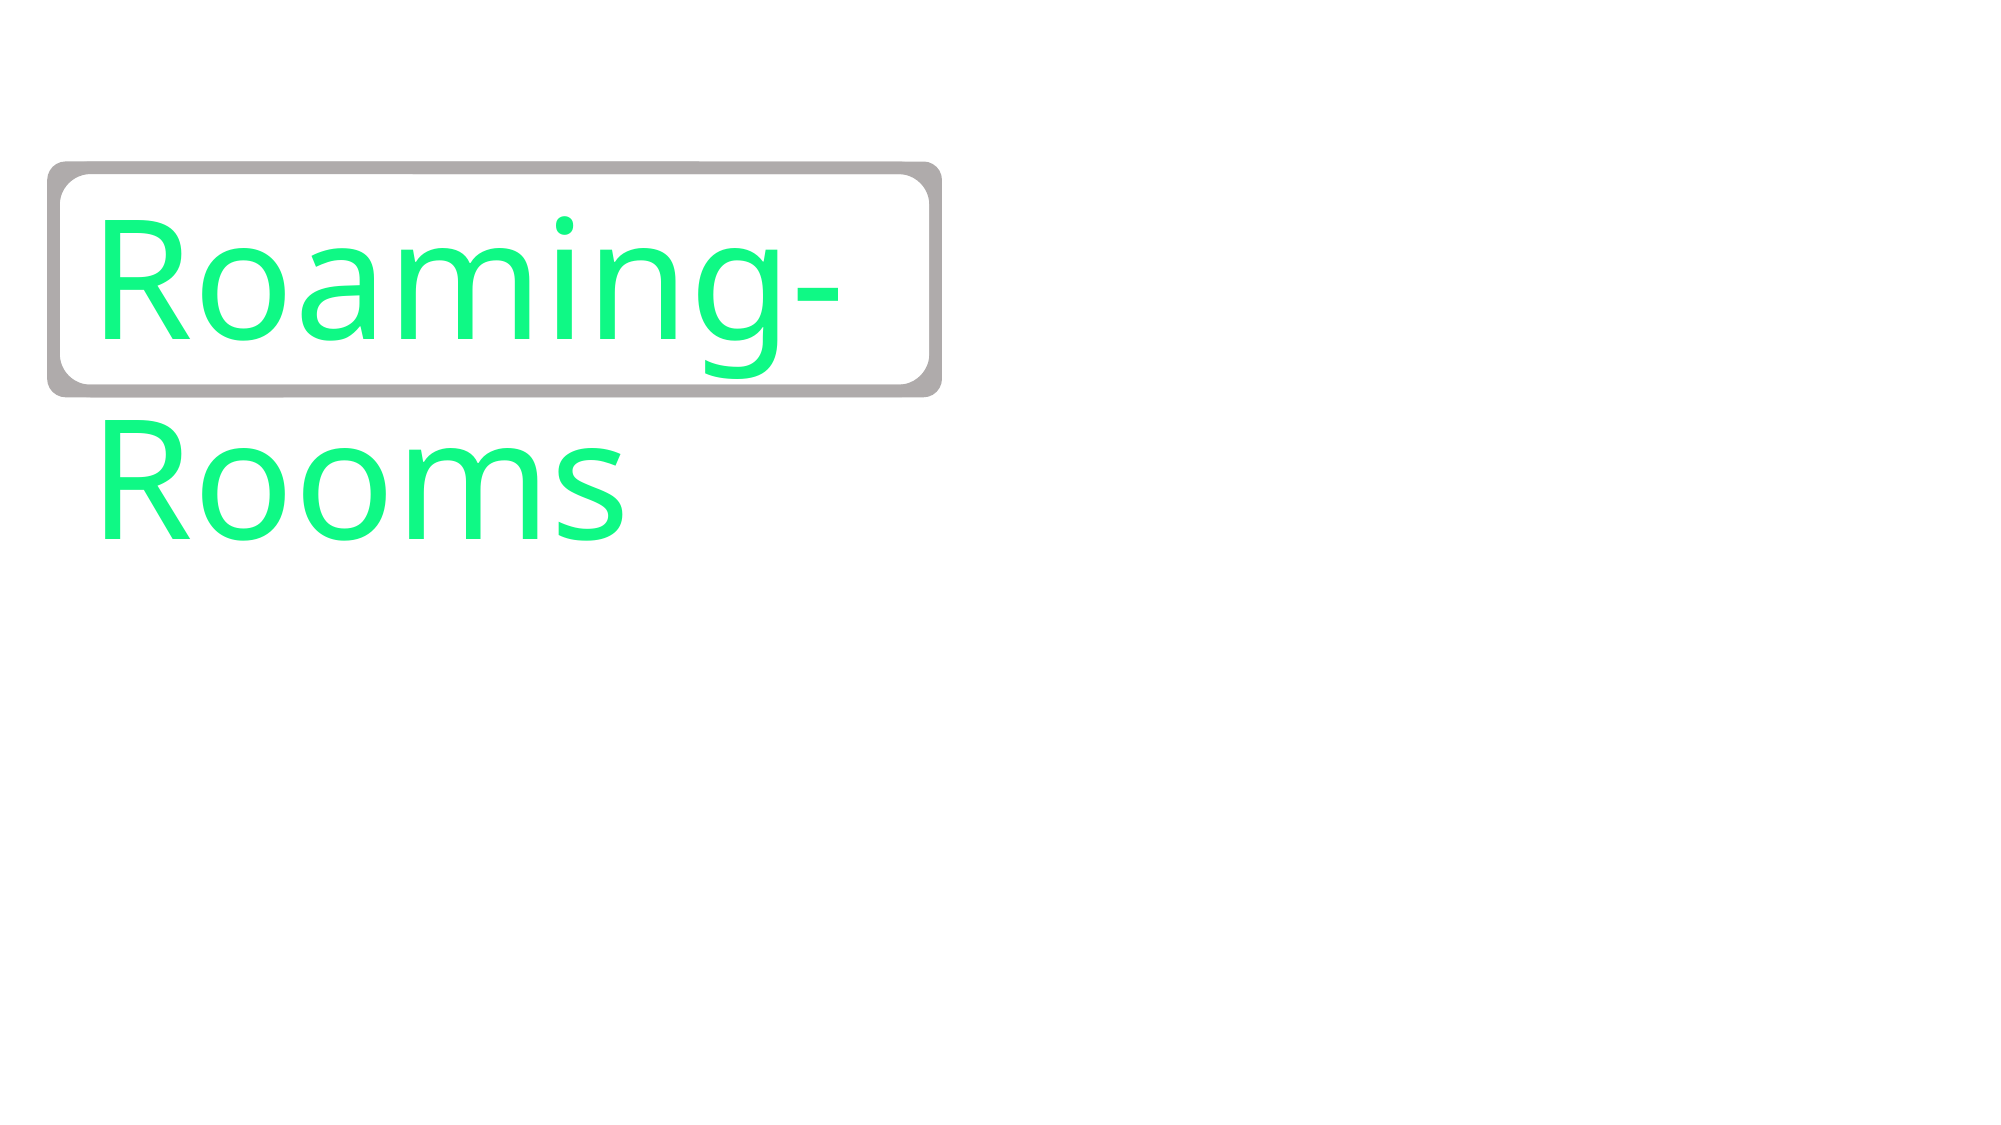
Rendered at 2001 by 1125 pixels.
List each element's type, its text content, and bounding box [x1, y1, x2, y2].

text_box Roaming-Rooms [75, 393, 918, 581]
text_box [52, 166, 937, 393]
